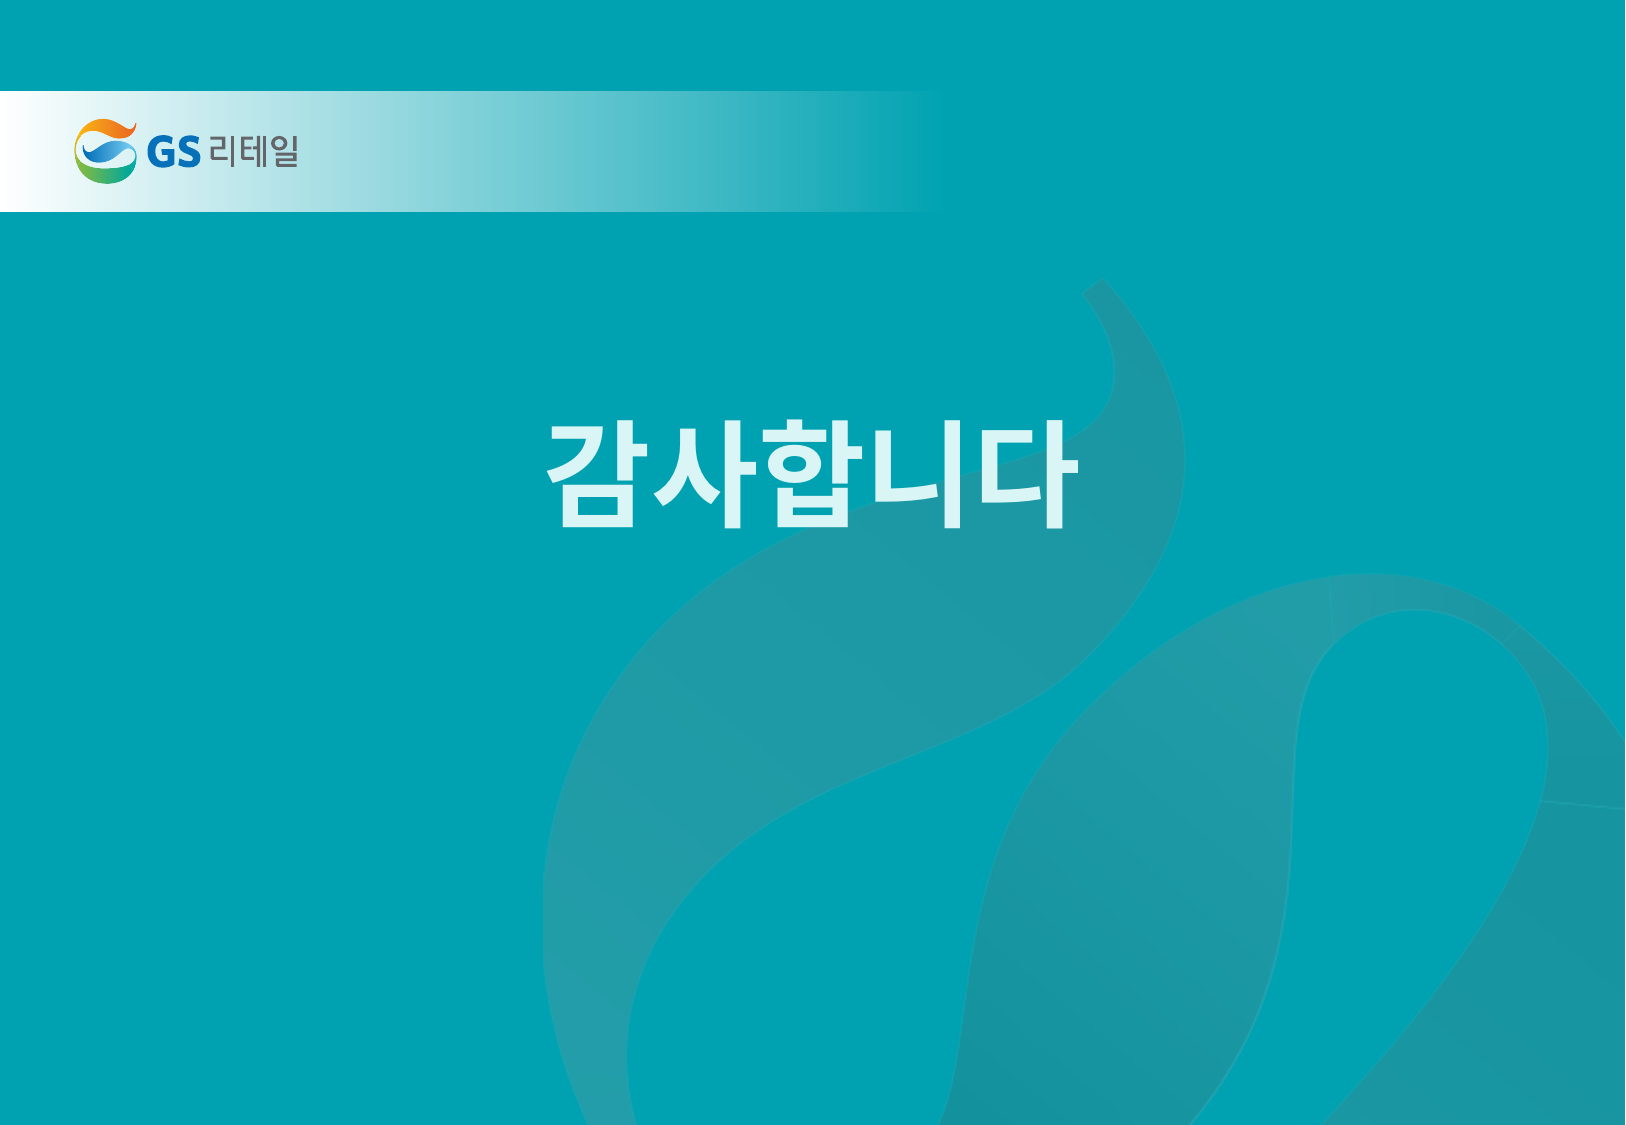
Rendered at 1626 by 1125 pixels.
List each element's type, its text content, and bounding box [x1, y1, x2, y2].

text_box [0, 91, 946, 212]
text_box 감사합니다 [0, 310, 1625, 652]
picture [74, 118, 297, 184]
